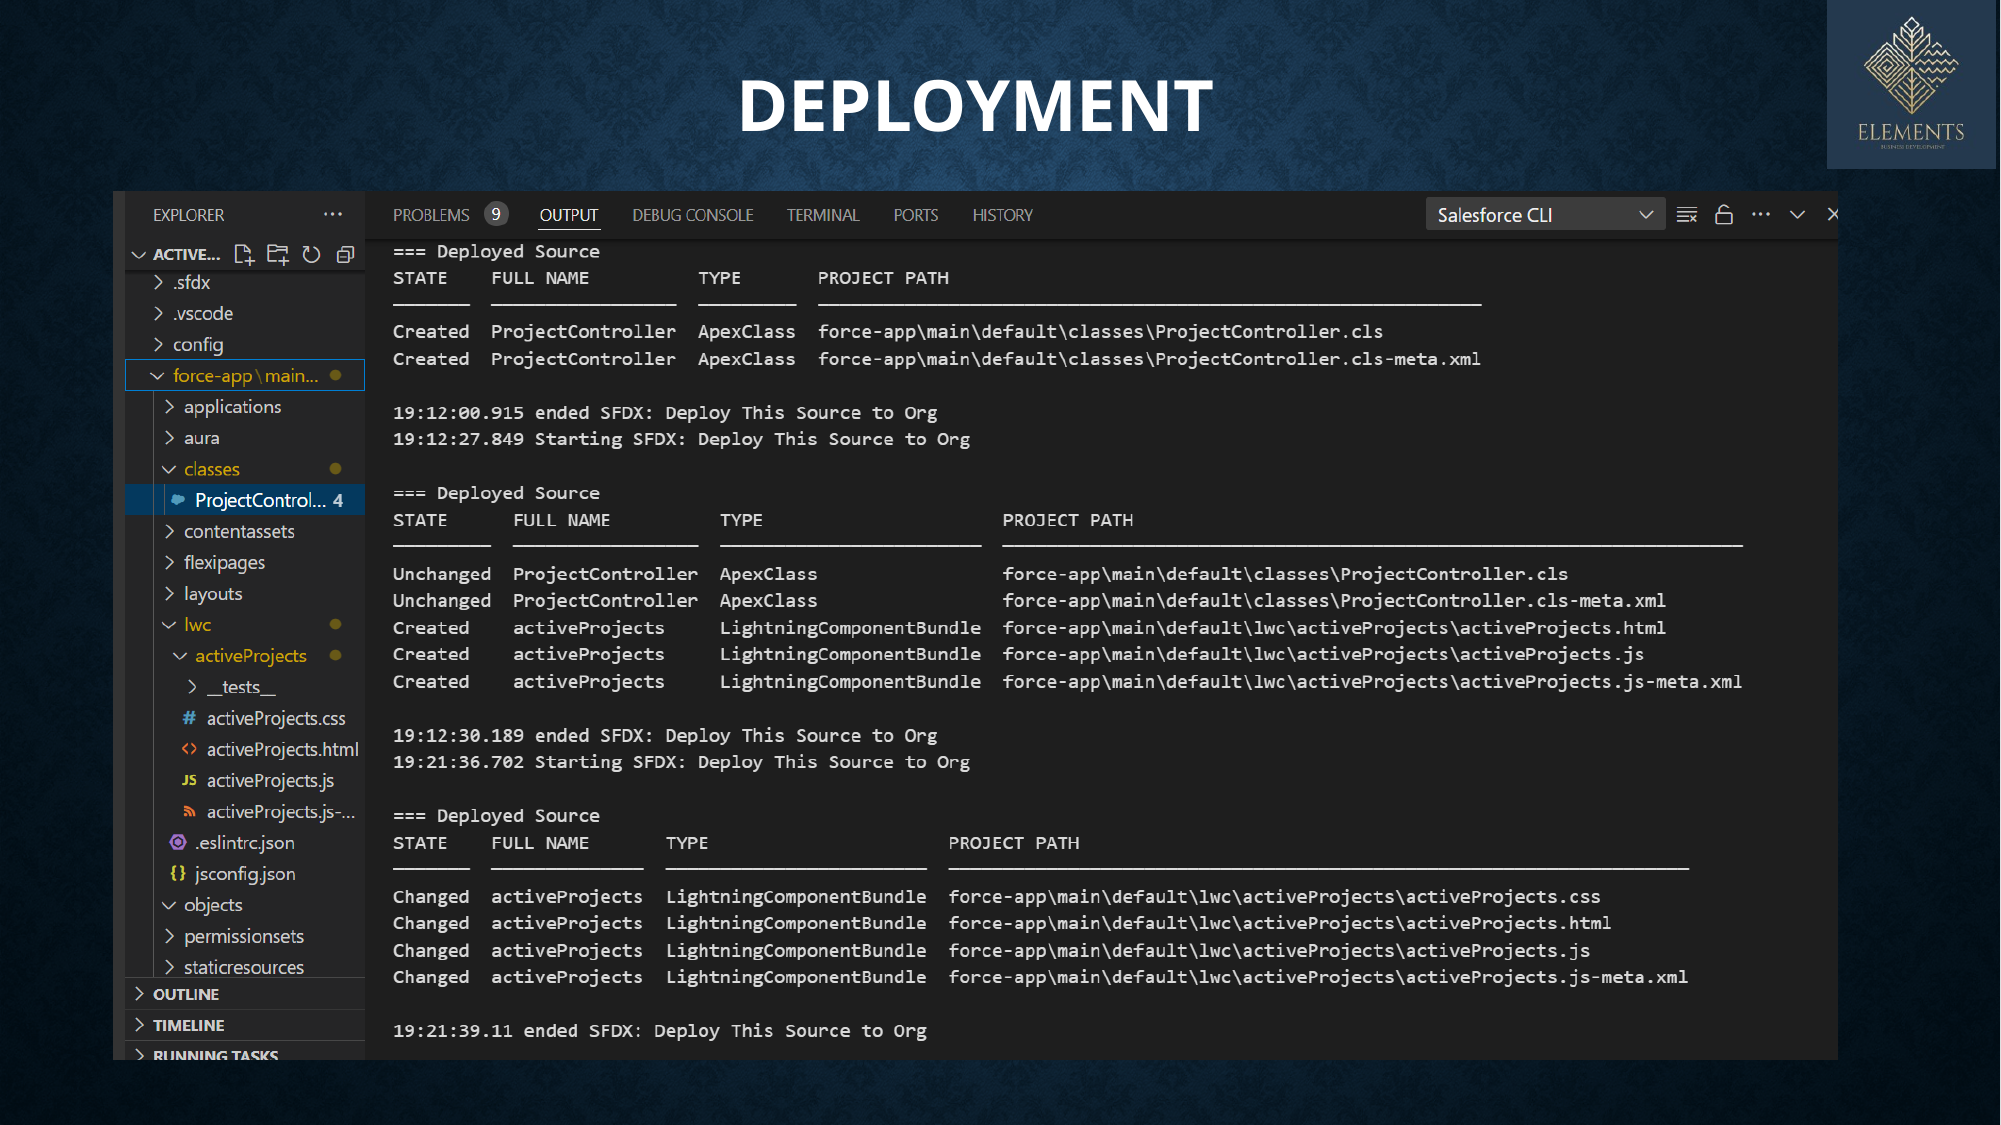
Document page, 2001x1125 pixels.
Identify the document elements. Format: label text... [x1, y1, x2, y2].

picture [113, 191, 1839, 1061]
title Deployment [149, 43, 1802, 175]
picture [1826, 0, 1997, 169]
